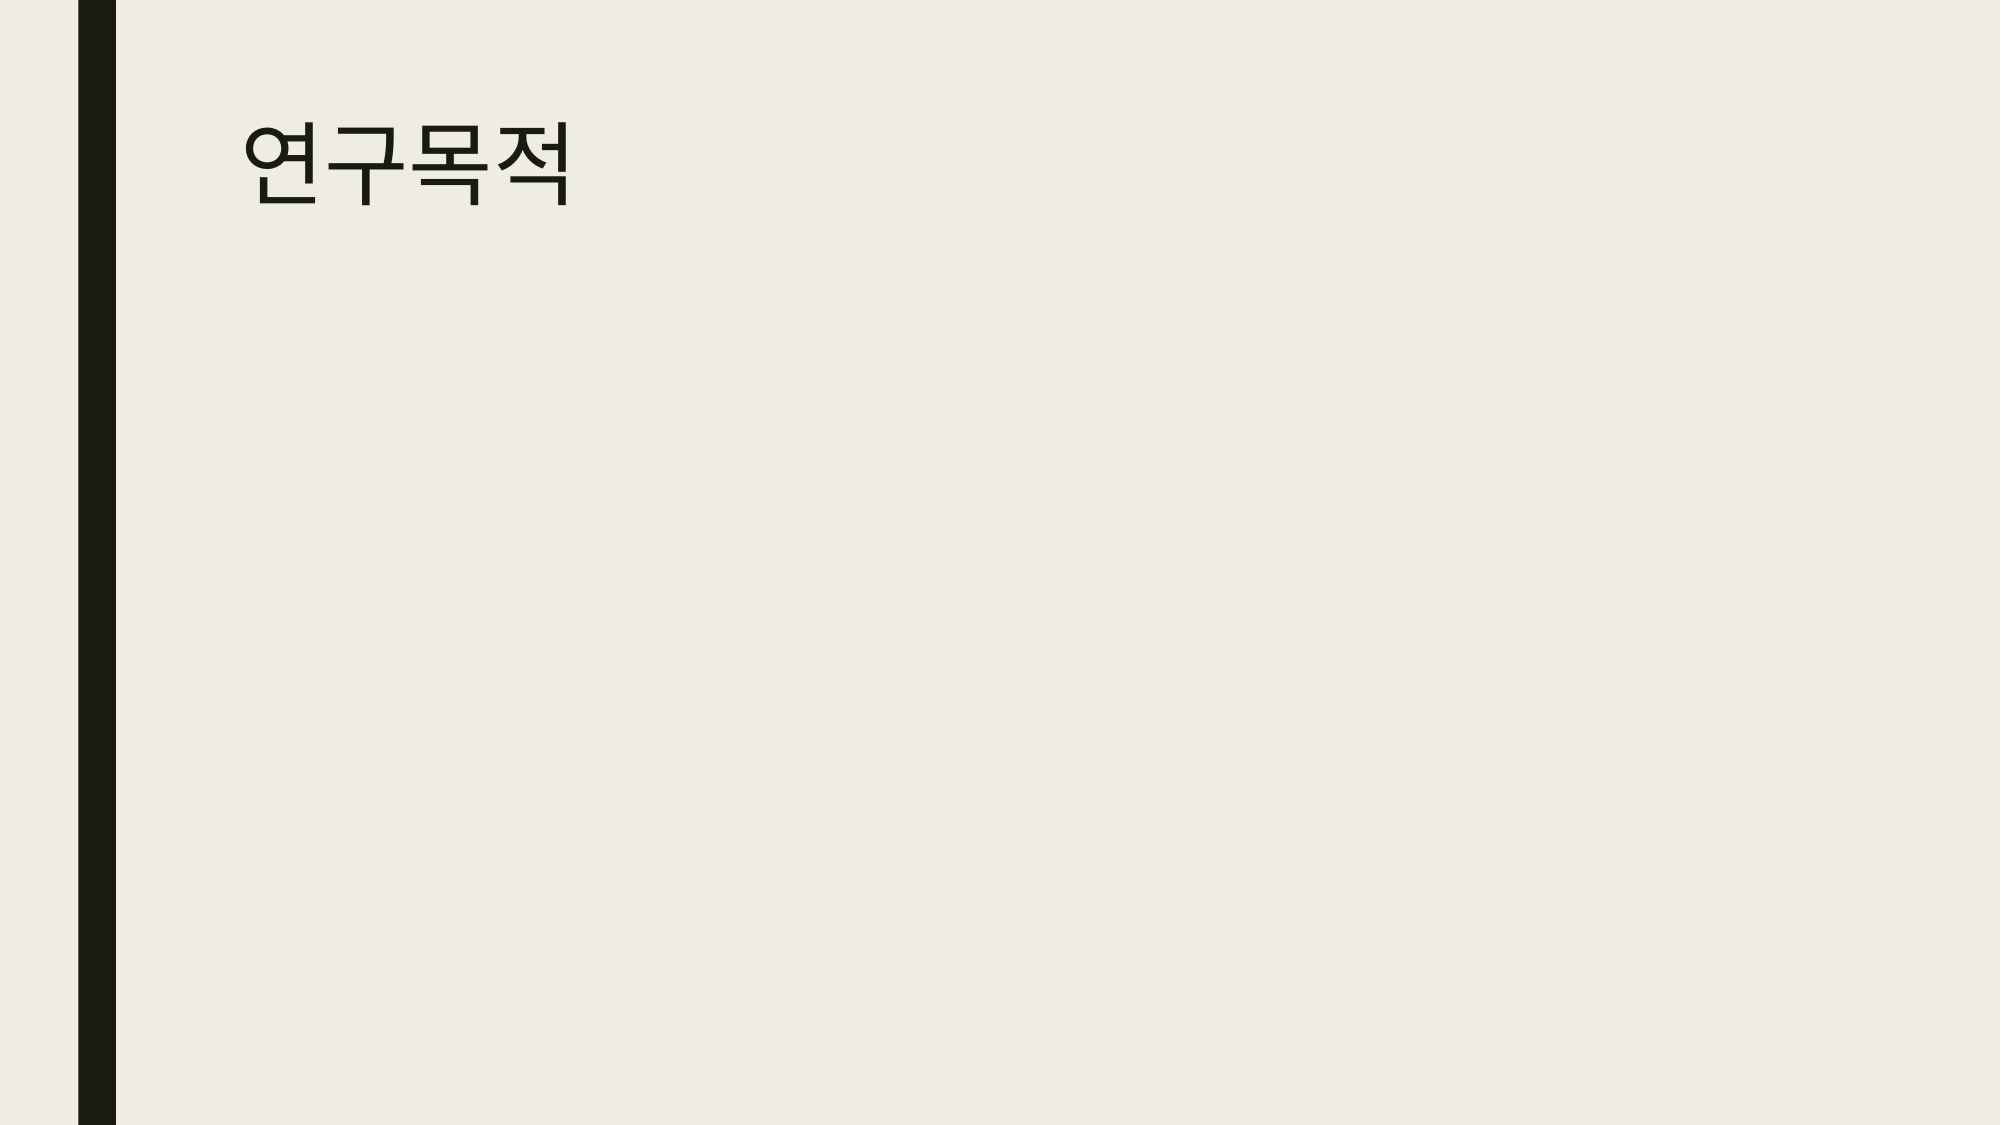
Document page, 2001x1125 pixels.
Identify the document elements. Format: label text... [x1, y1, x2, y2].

title 연구목적 [225, 112, 1800, 240]
